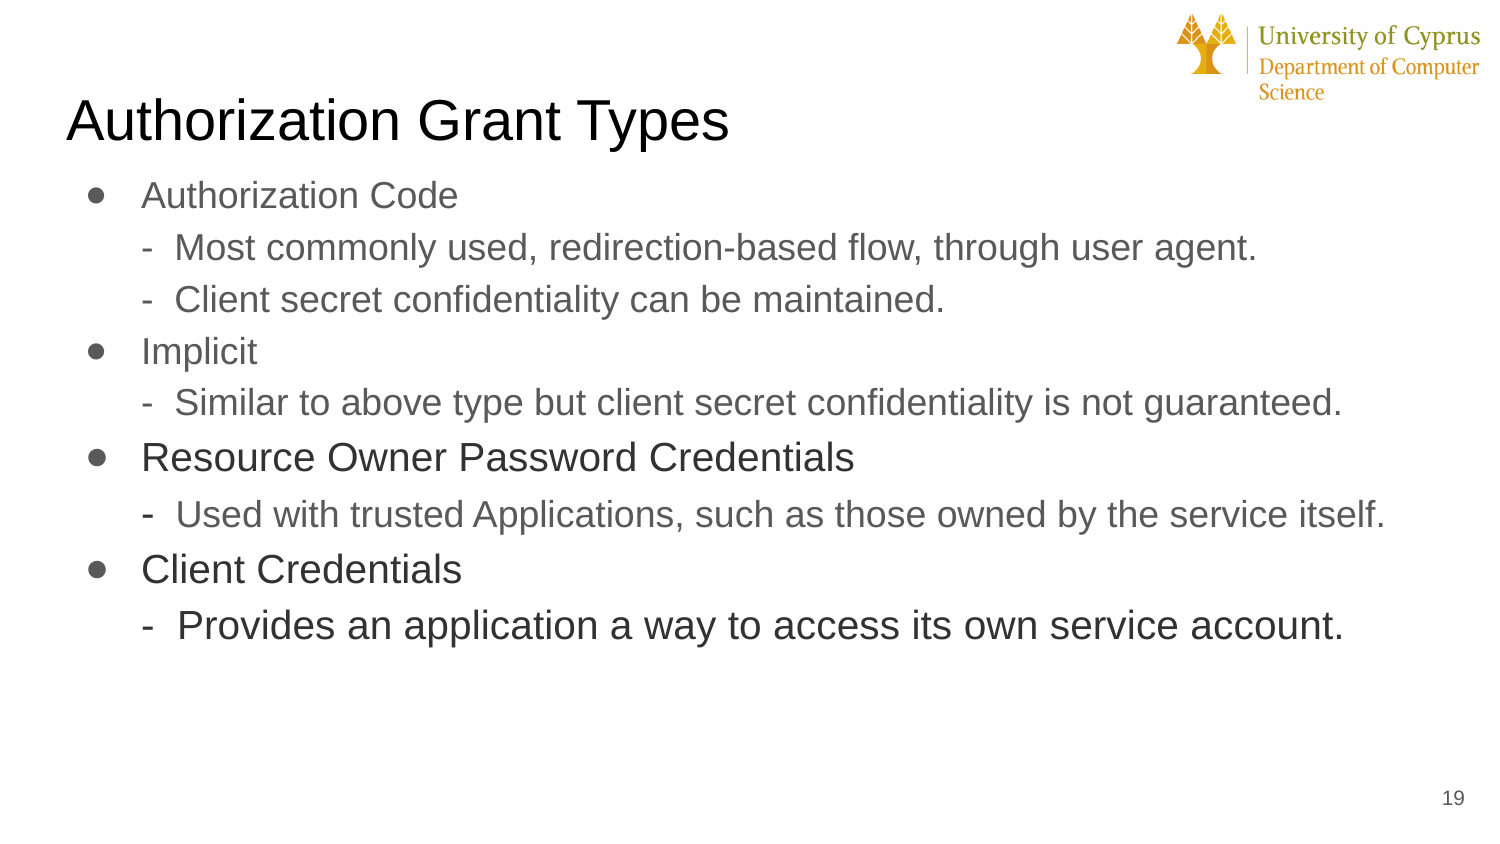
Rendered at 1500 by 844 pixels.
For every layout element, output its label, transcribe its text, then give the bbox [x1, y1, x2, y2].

list Authorization Code - Most commonly used, redirection-based flow, through user agent. - Client secret confidentiality can be maintained. Implicit - Similar to above type but client secret confidentiality is not guaranteed. Resource Owner Password Credentials - Used with trusted Applications, such as those owned by the service itself. Client Credentials - Provides an application a way to access its own service account. [51, 149, 1449, 750]
picture [1162, 0, 1500, 130]
title Authorization Grant Types [51, 67, 1449, 149]
slide_number 19 [1389, 764, 1480, 830]
